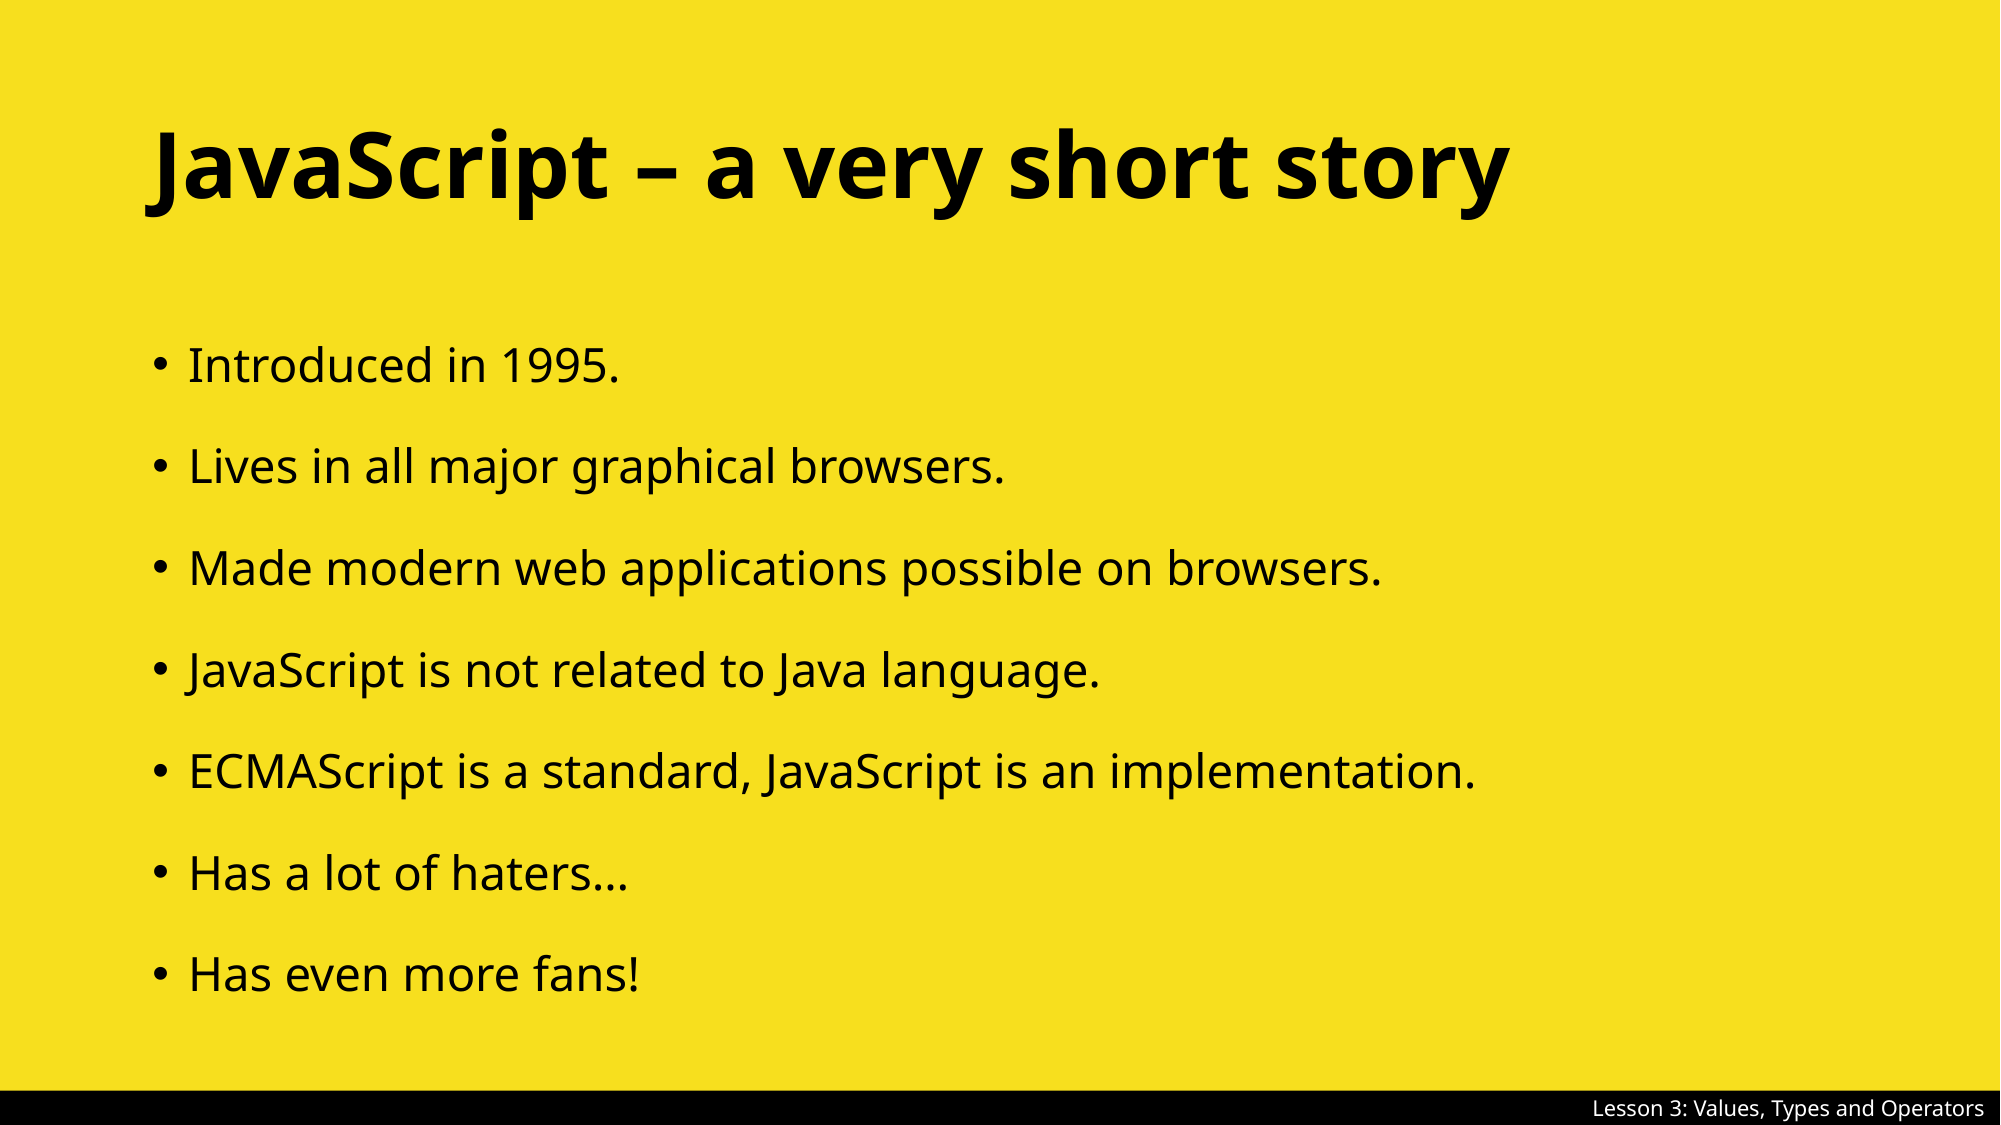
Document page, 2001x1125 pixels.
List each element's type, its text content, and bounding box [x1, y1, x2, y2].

list Introduced in 1995. Lives in all major graphical browsers. Made modern web applications possible on browsers. JavaScript is not related to Java language. ECMAScript is a standard, JavaScript is an implementation. Has a lot of haters… Has even more fans! [137, 299, 1863, 1014]
title JavaScript – a very short story [137, 59, 1863, 278]
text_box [0, 1086, 2000, 1125]
